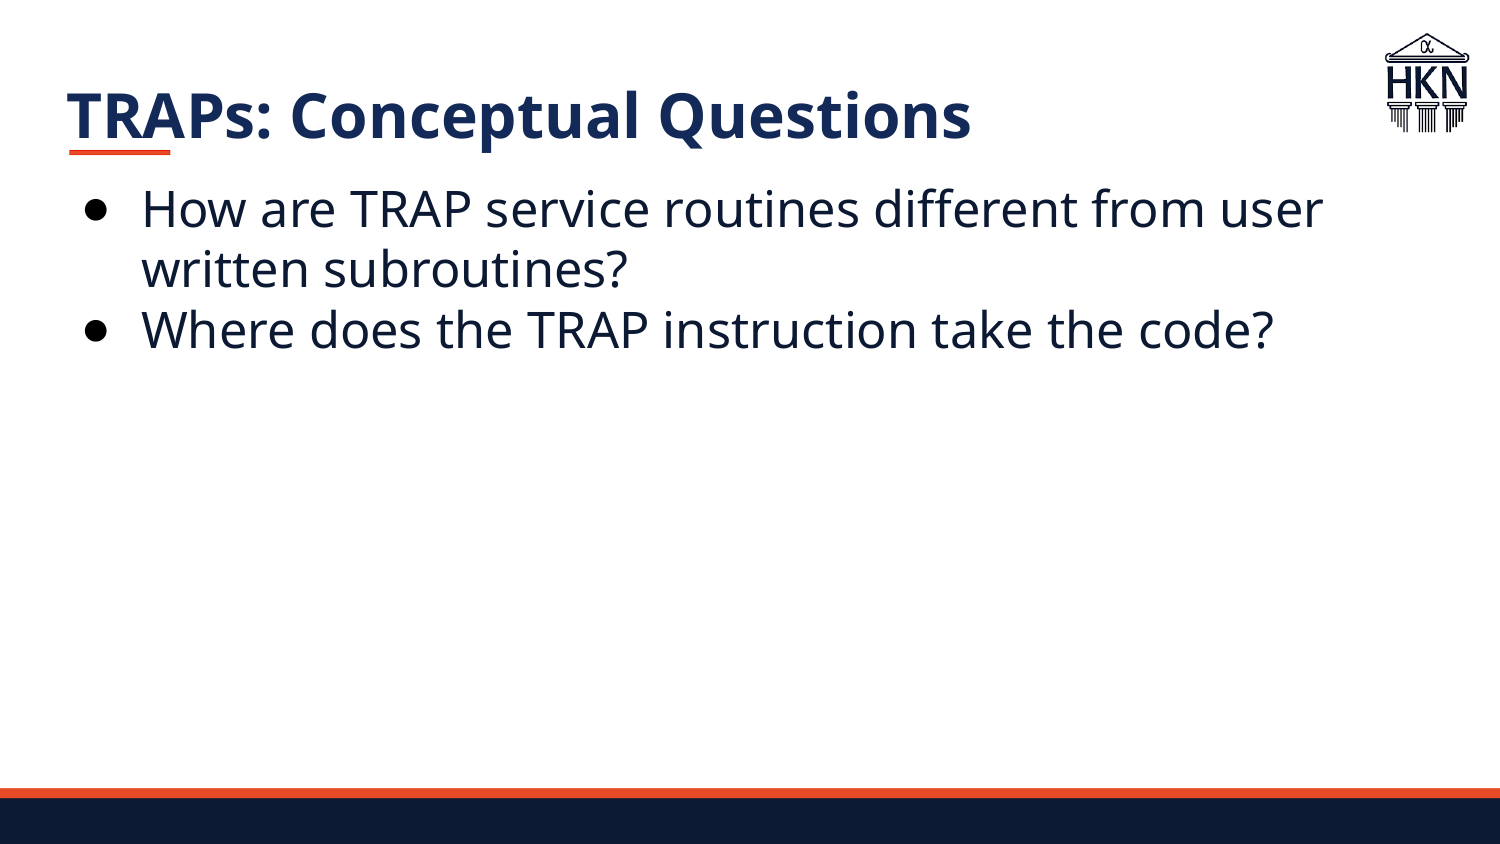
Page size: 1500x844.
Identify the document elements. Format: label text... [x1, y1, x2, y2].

title TRAPs: Conceptual Questions [51, 61, 1449, 152]
list How are TRAP service routines different from user written subroutines? Where does the TRAP instruction take the code? [51, 161, 1449, 750]
picture [0, 0, 1500, 844]
